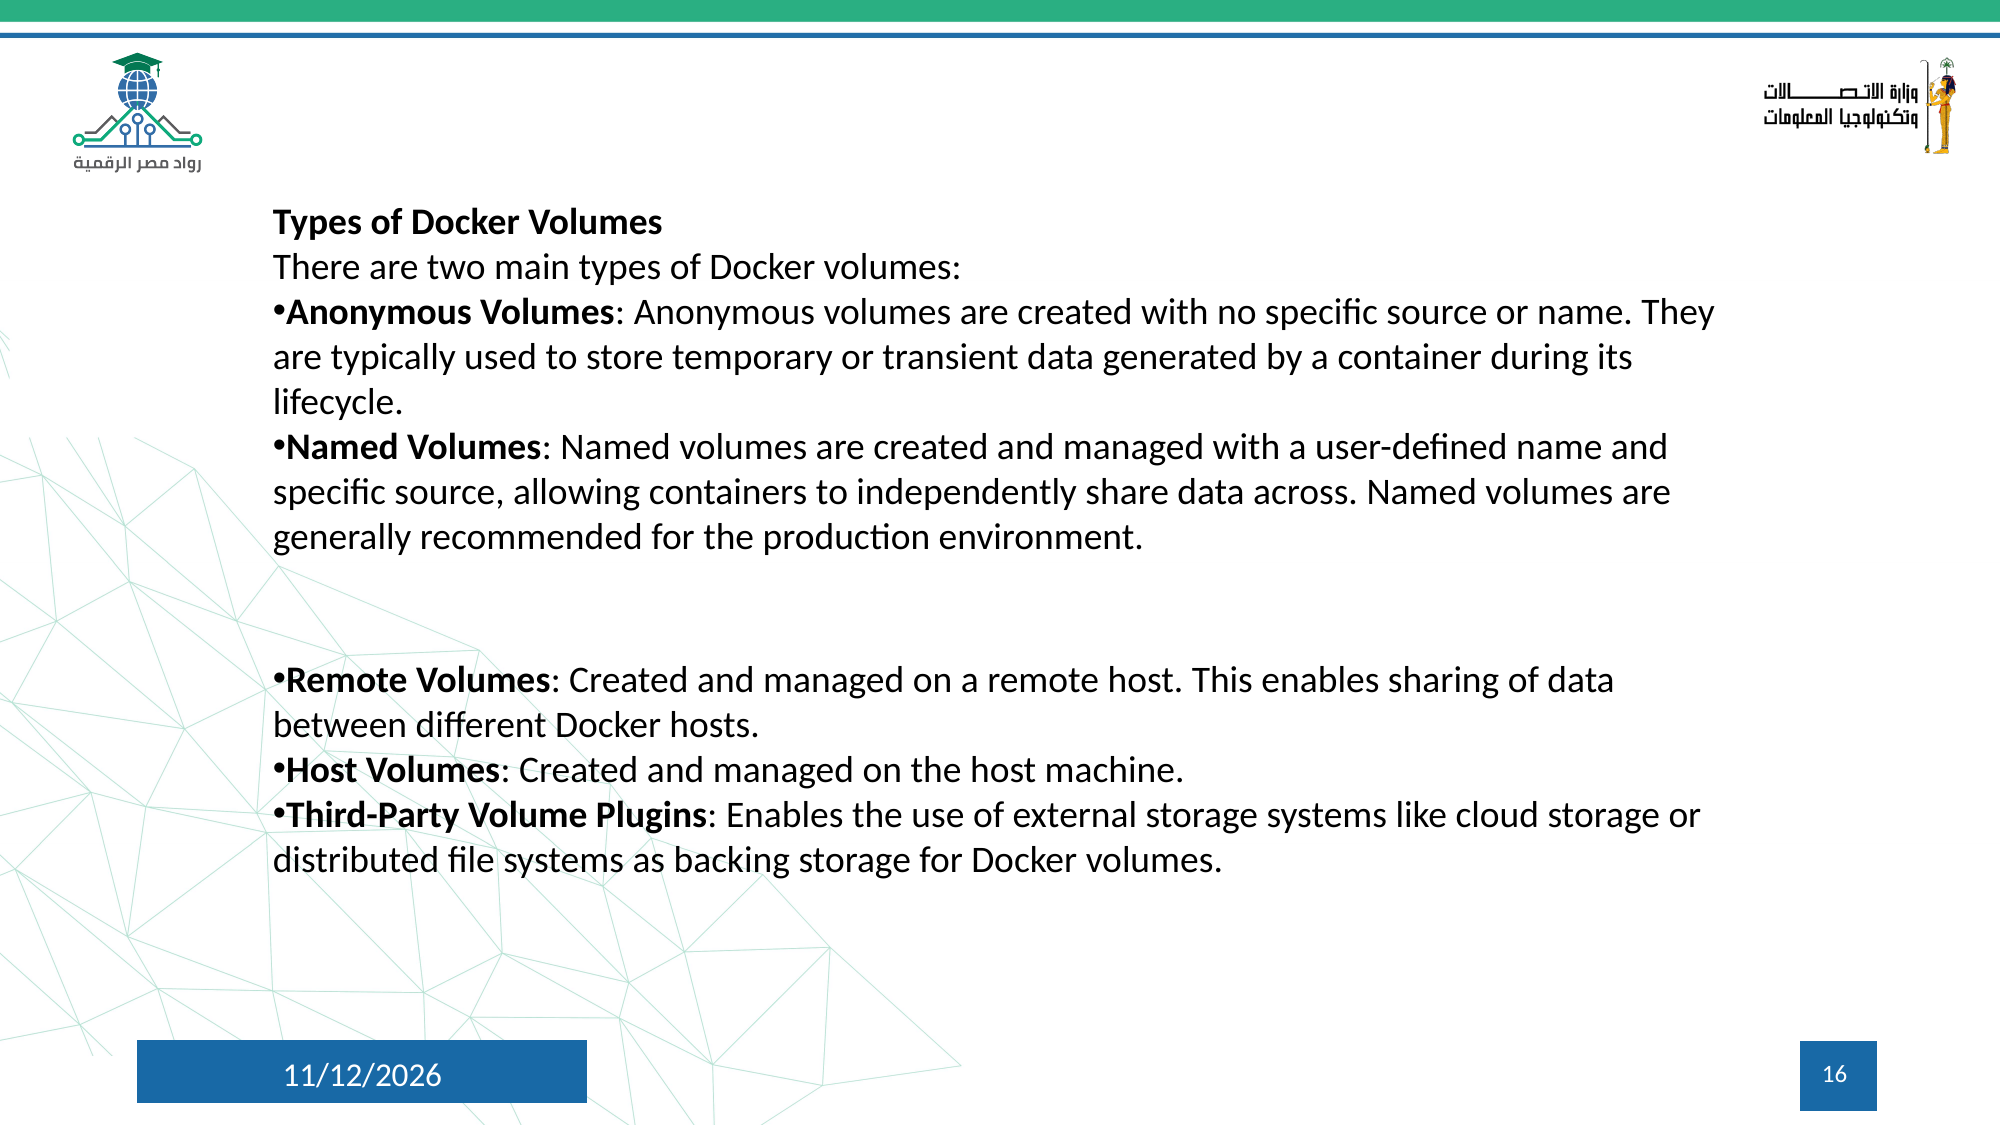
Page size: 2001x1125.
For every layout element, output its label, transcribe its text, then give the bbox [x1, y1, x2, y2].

footer [636, 1042, 1338, 1103]
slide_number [137, 1042, 588, 1103]
slide_number 16 [1412, 1042, 1863, 1103]
text_box Remote Volumes: Created and managed on a remote host. This enables sharing of data between different Docker hosts. Host Volumes: Created and managed on the host machine. Third-Party Volume Plugins: Enables the use of external storage systems like cloud storage or distributed file systems as backing storage for Docker volumes. [258, 647, 1732, 888]
text_box Types of Docker Volumes There are two main types of Docker volumes: Anonymous Volumes: Anonymous volumes are created with no specific source or name. They are typically used to store temporary or transient data generated by a container during its lifecycle. Named Volumes: Named volumes are created and managed with a user-defined name and specific source, allowing containers to independently share data across. Named volumes are generally recommended for the production environment. [258, 189, 1751, 564]
picture [0, 0, 2000, 1125]
